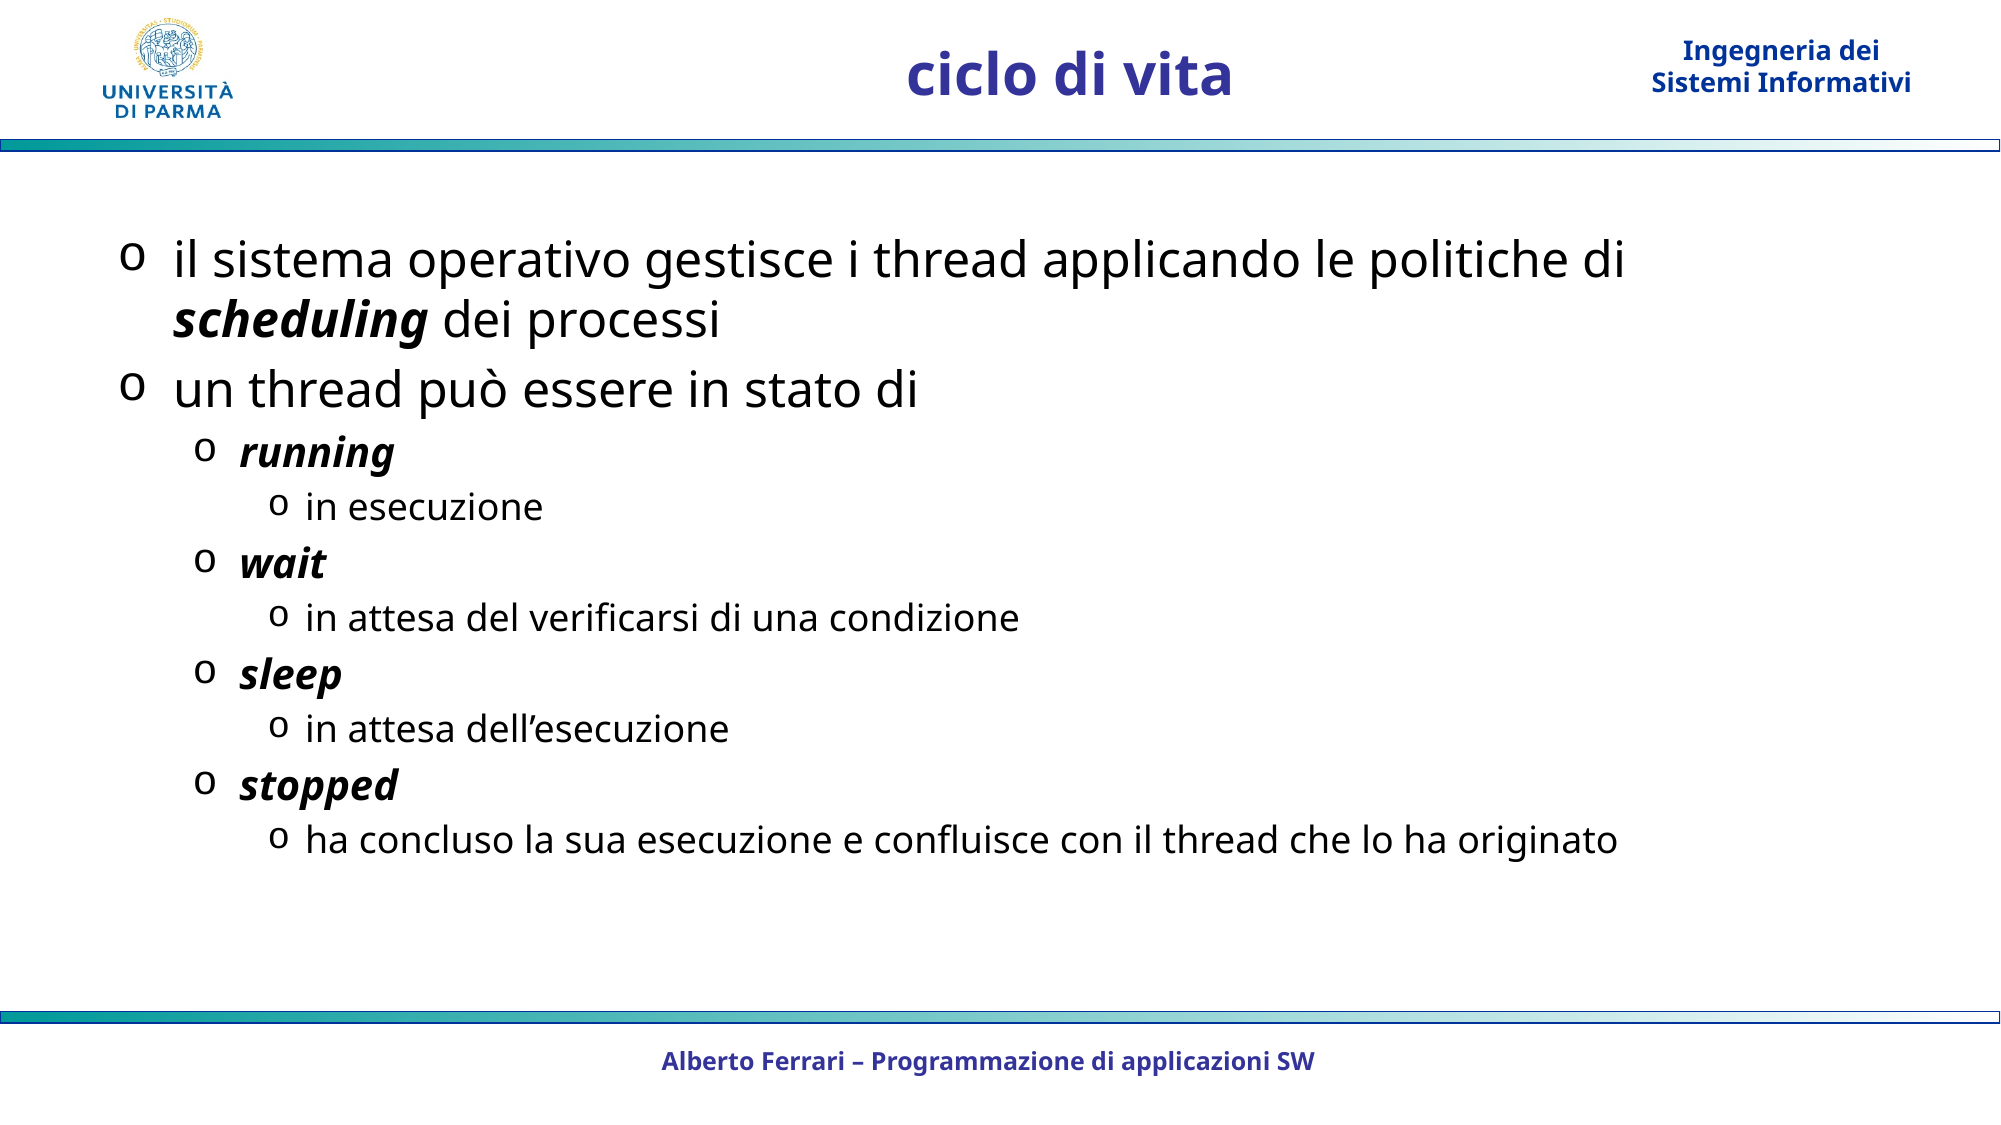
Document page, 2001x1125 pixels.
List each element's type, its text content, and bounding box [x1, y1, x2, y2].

list il sistema operativo gestisce i thread applicando le politiche di scheduling dei processi un thread può essere in stato di running in esecuzione wait in attesa del verificarsi di una condizione sleep in attesa dell’esecuzione stopped ha concluso la sua esecuzione e confluisce con il thread che lo ha originato [102, 220, 1903, 963]
title ciclo di vita [559, 19, 1583, 126]
footer Alberto Ferrari – Programmazione di applicazioni SW [366, 1037, 1611, 1092]
picture [103, 18, 233, 118]
